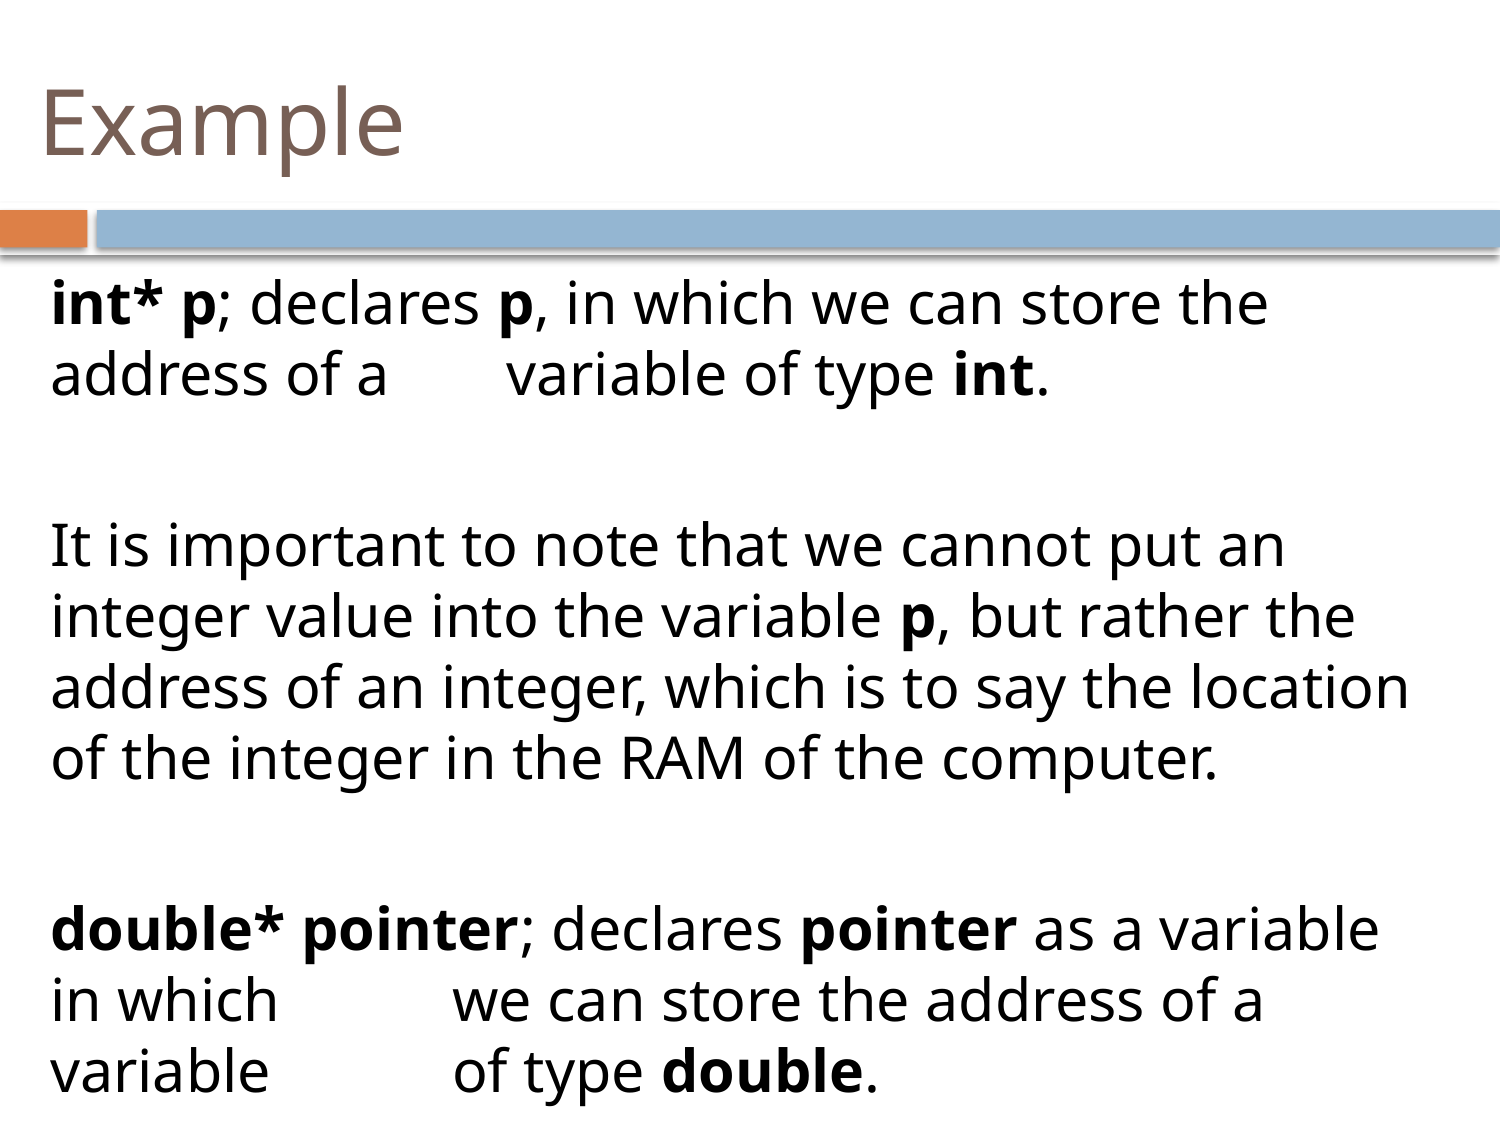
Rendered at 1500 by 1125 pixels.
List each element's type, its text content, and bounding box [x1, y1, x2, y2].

list int* p; declares p, in which we can store the address of a variable of type int. It is important to note that we cannot put an integer value into the variable p, but rather the address of an integer, which is to say the location of the integer in the RAM of the computer. double* pointer; declares pointer as a variable in which we can store the address of a variable of type double. [35, 257, 1454, 1125]
title Example [23, 37, 1500, 200]
